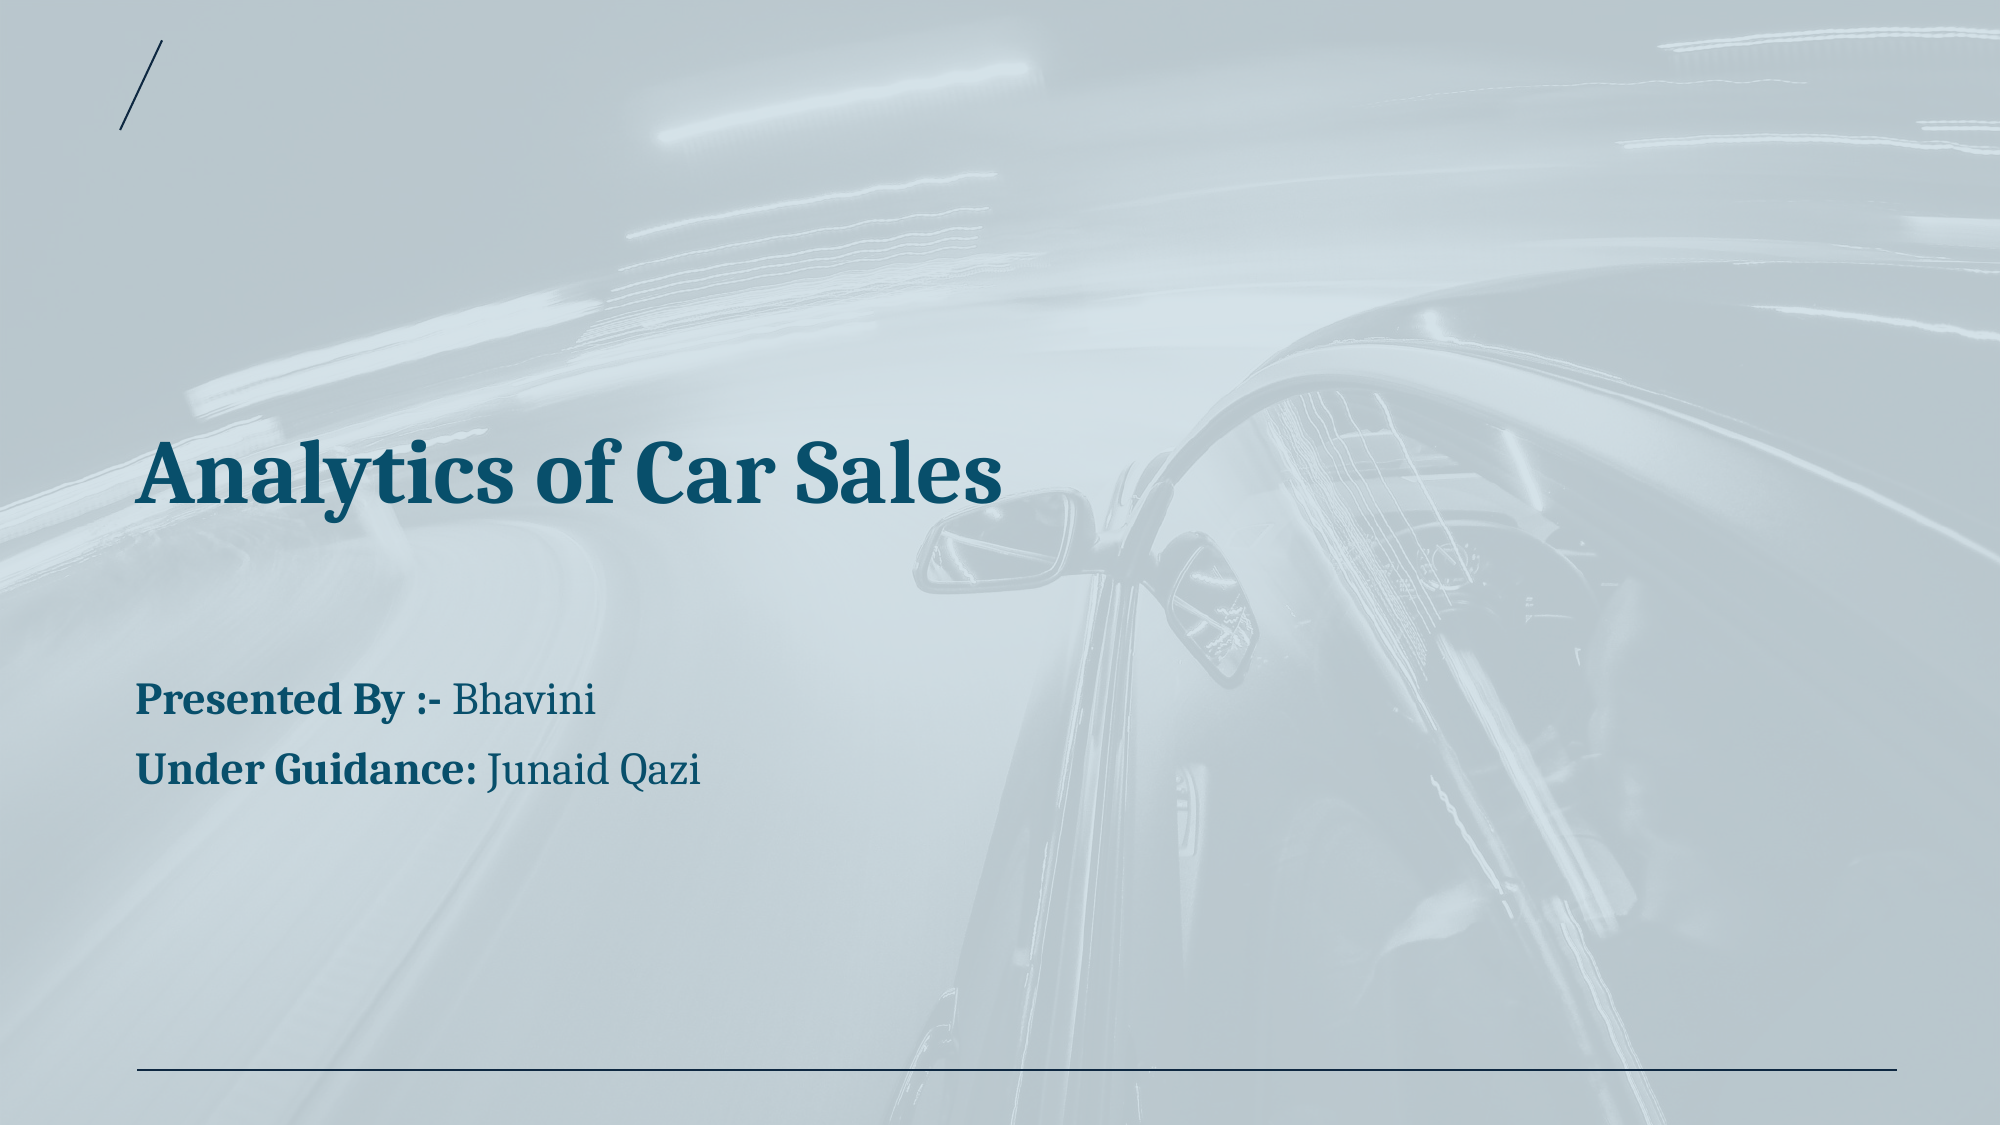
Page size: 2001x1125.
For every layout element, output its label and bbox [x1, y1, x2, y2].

picture [0, 0, 2000, 1125]
text_box [119, 39, 163, 131]
